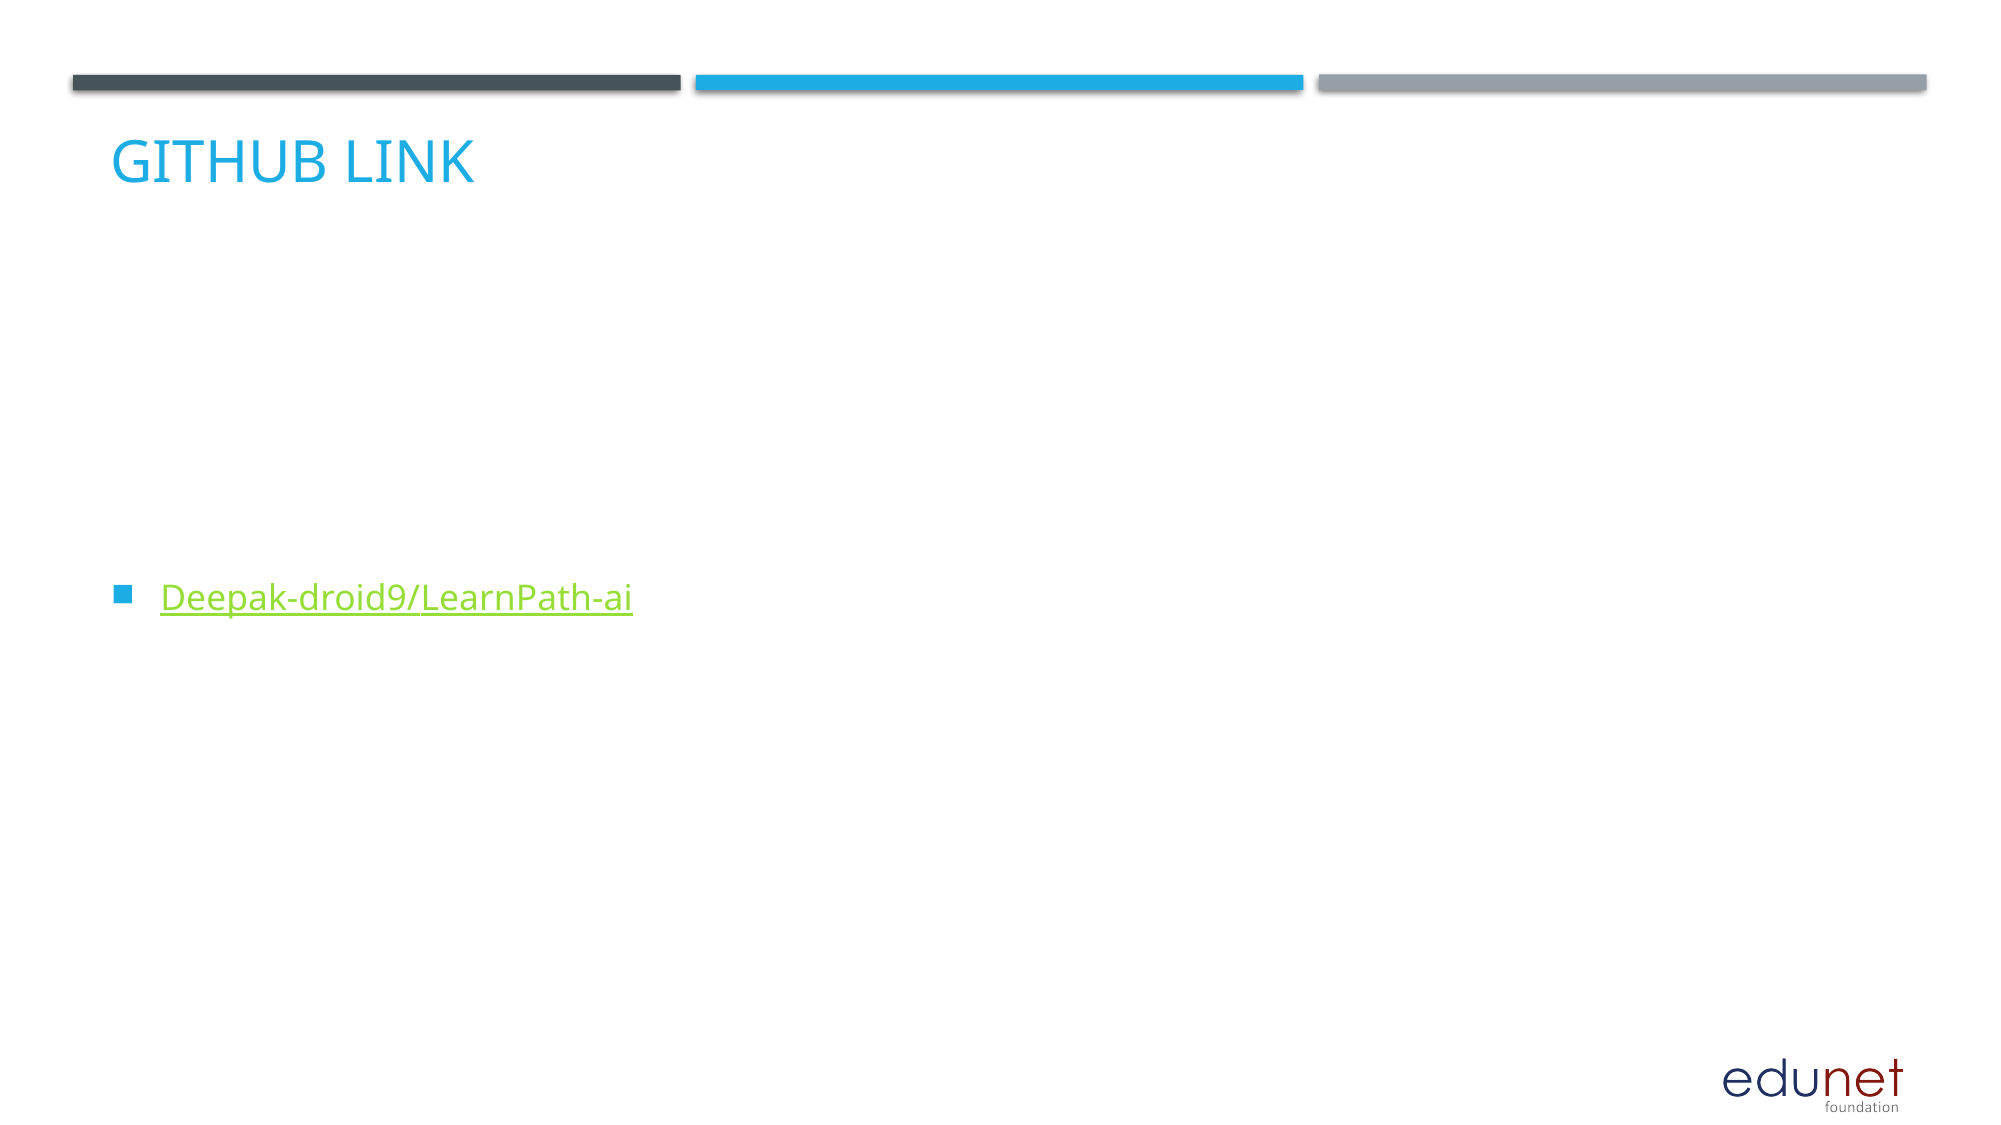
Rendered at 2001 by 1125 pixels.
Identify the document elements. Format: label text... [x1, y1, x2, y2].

list Deepak-droid9/LearnPath-ai [95, 213, 1905, 981]
title GitHub Link [95, 115, 1905, 203]
picture [1719, 1056, 1905, 1116]
